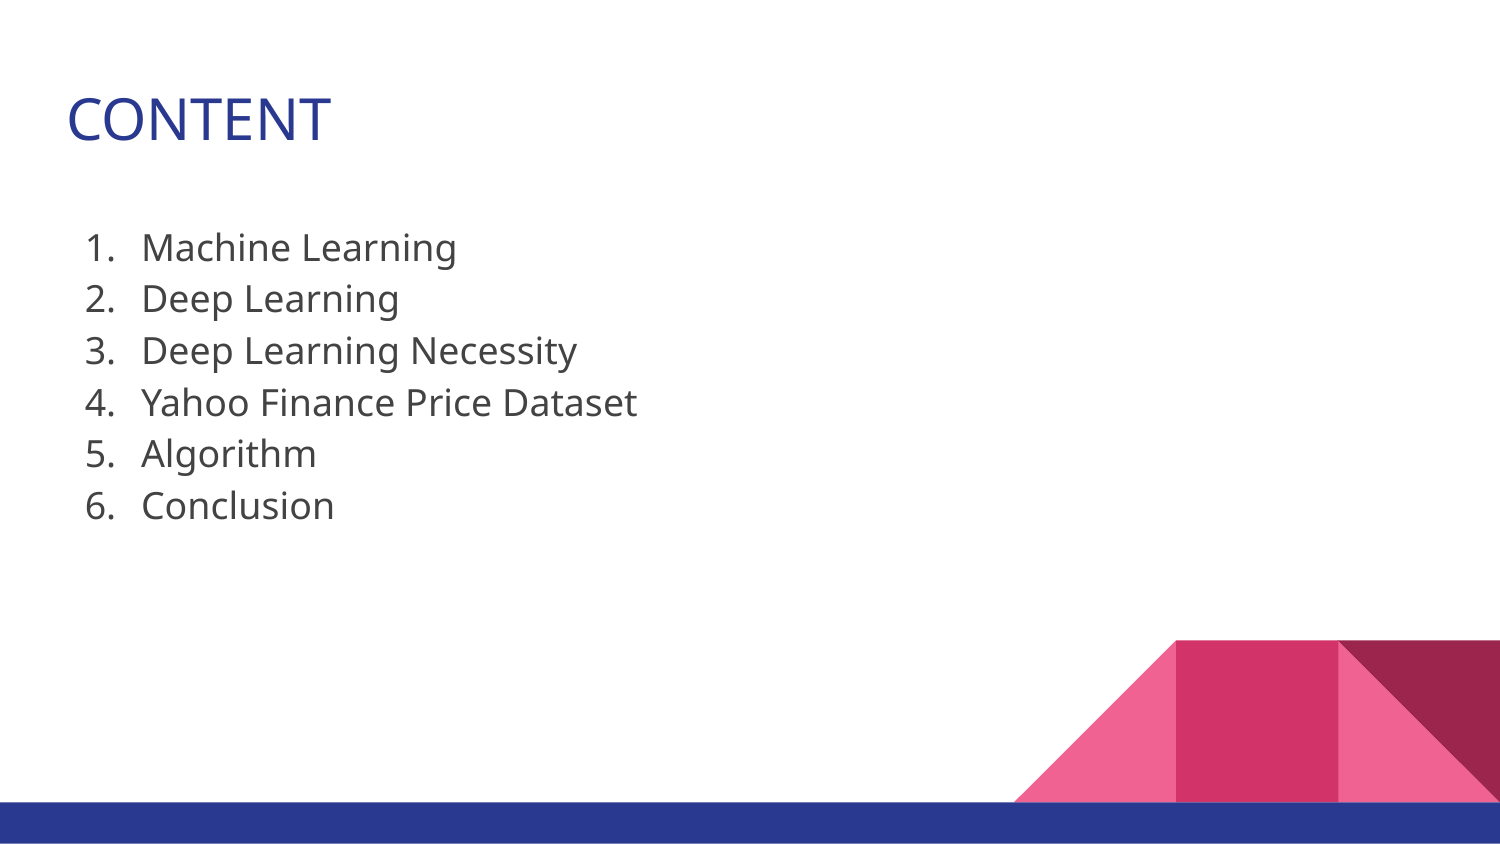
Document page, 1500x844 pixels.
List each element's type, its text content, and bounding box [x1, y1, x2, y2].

list Machine Learning Deep Learning Deep Learning Necessity Yahoo Finance Price Dataset Algorithm Conclusion [51, 201, 1449, 750]
title CONTENT [51, 67, 1449, 167]
